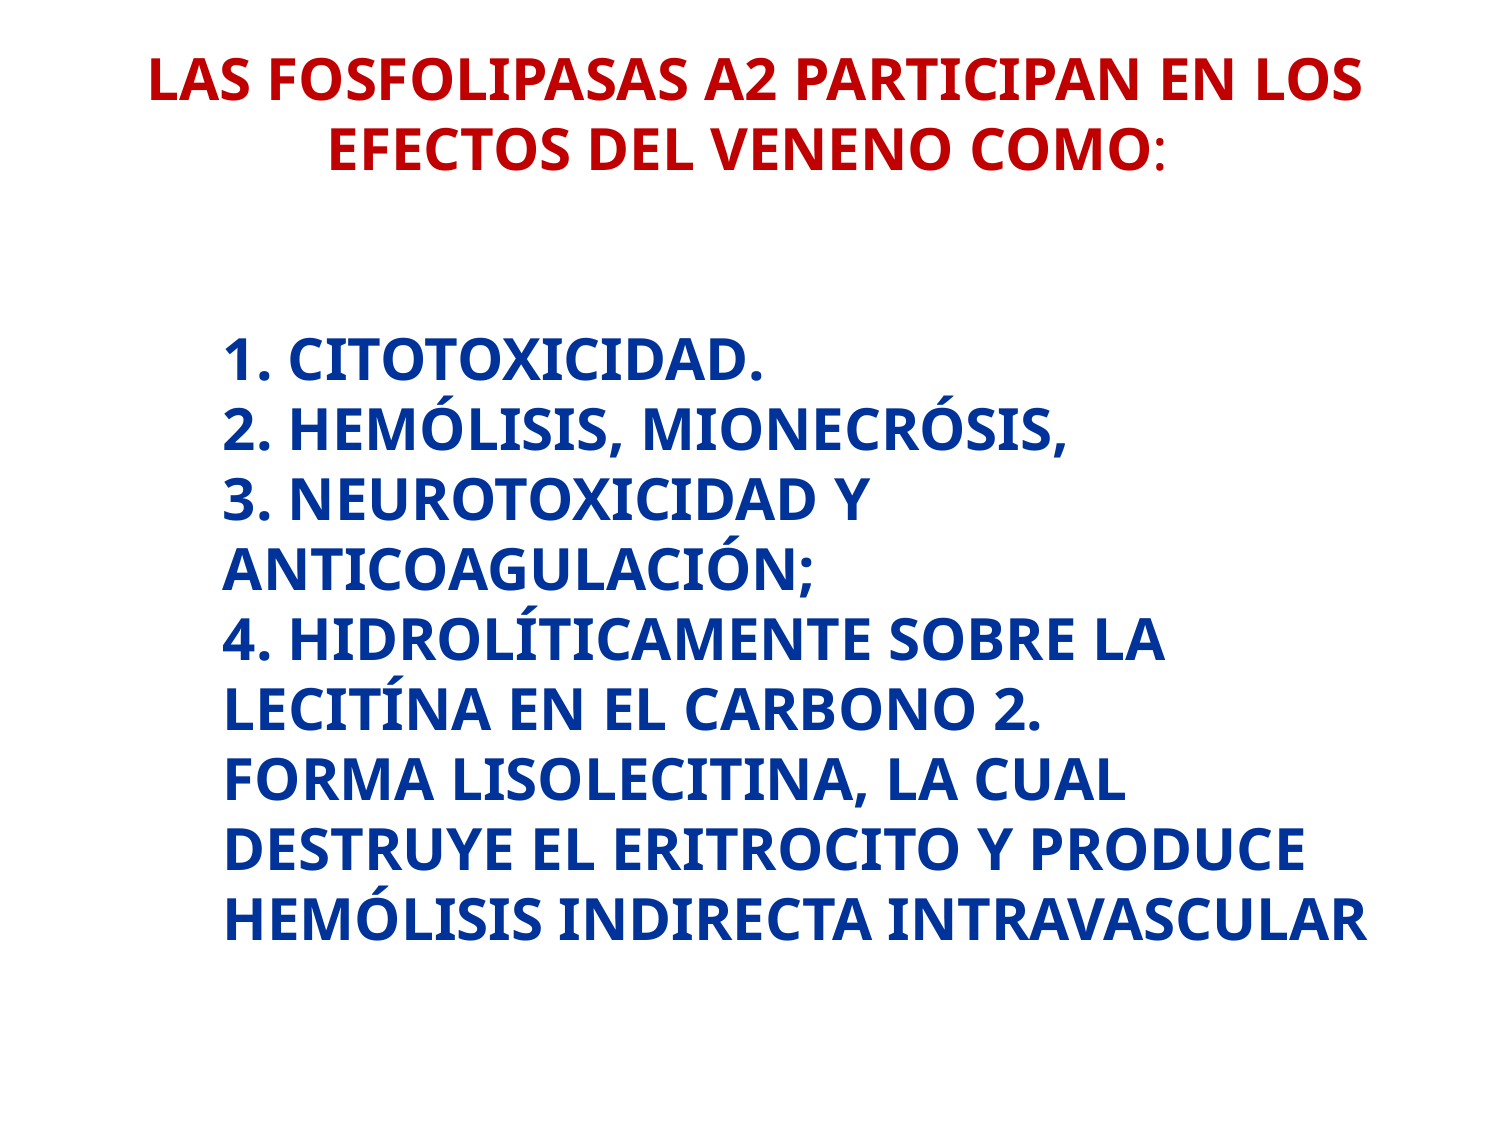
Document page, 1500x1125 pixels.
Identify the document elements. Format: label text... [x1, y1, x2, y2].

text_box LAS FOSFOLIPASAS A2 PARTICIPAN EN LOS EFECTOS DEL VENENO COMO: [58, 35, 1452, 190]
title 1. CITOTOXICIDAD. 2. HEMÓLISIS, MIONECRÓSIS, 3. NEUROTOXICIDAD Y ANTICOAGULACIÓN; 4. HIDROLÍTICAMENTE SOBRE LA LECITÍNA EN EL CARBONO 2. FORMA LISOLECITINA, LA CUAL DESTRUYE EL ERITROCITO Y PRODUCE HEMÓLISIS INDIRECTA INTRAVASCULAR [70, 249, 1425, 1025]
